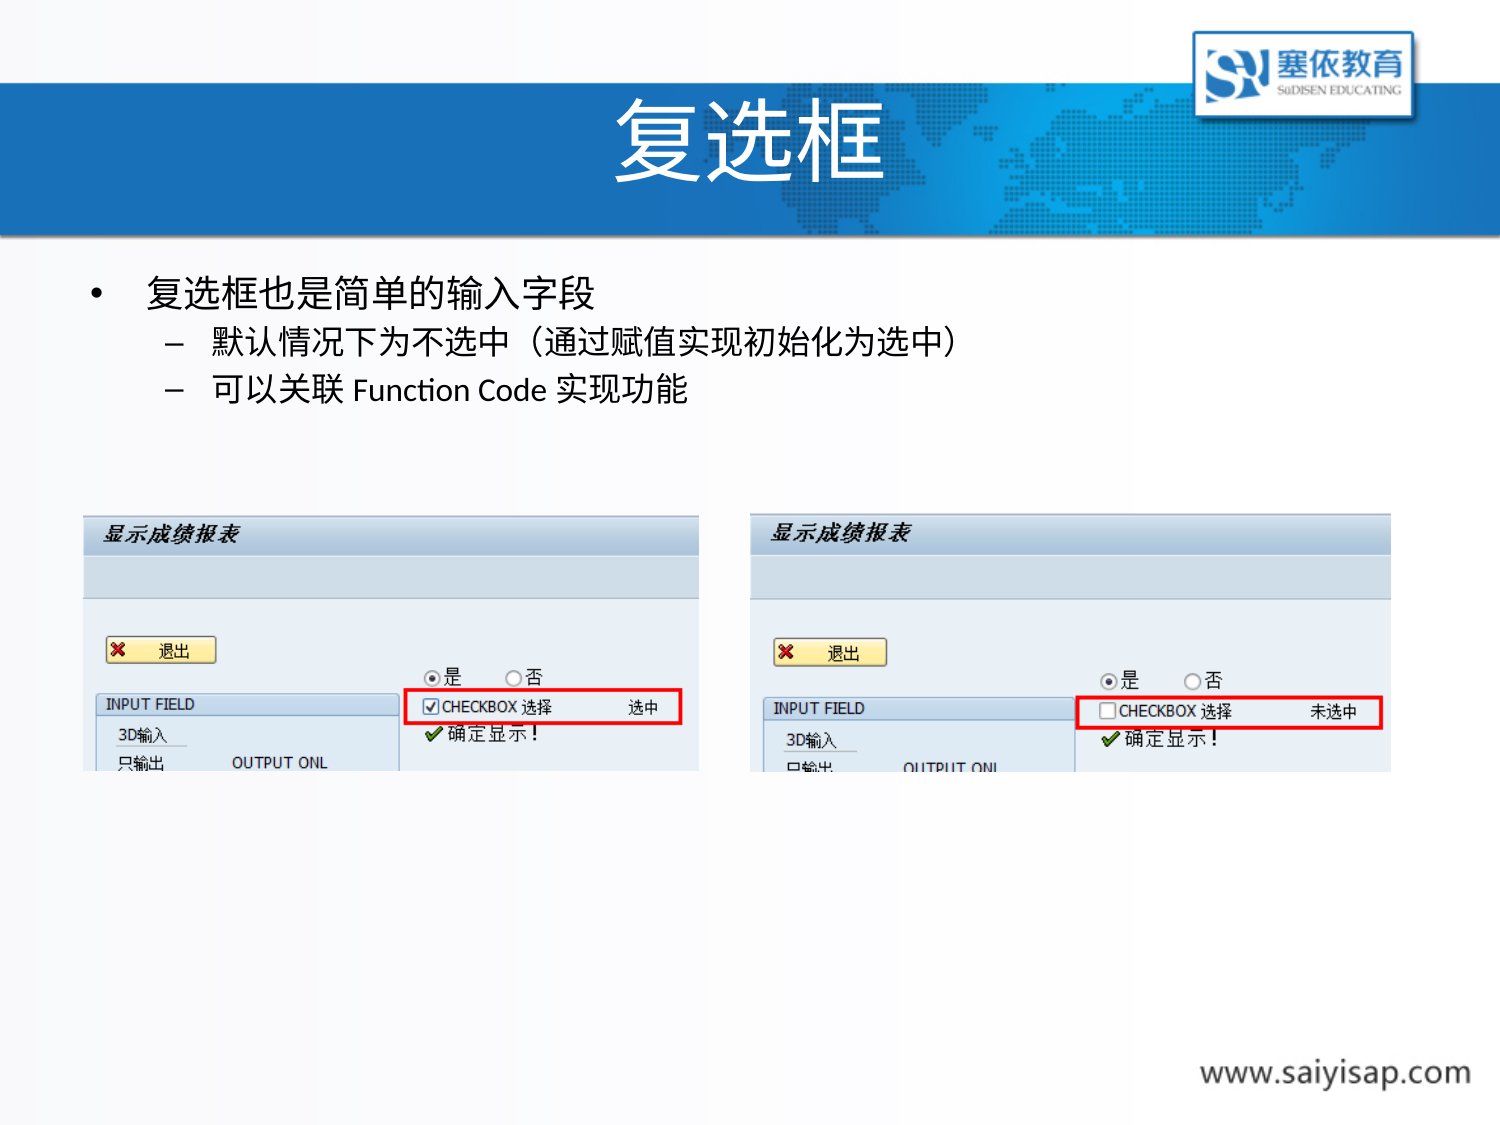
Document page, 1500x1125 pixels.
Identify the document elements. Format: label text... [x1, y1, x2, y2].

title 复选框 [75, 45, 1425, 233]
list 复选框也是简单的输入字段 默认情况下为不选中（通过赋值实现初始化为选中） 可以关联Function Code实现功能 [75, 262, 1425, 1005]
picture [0, 0, 1500, 1125]
